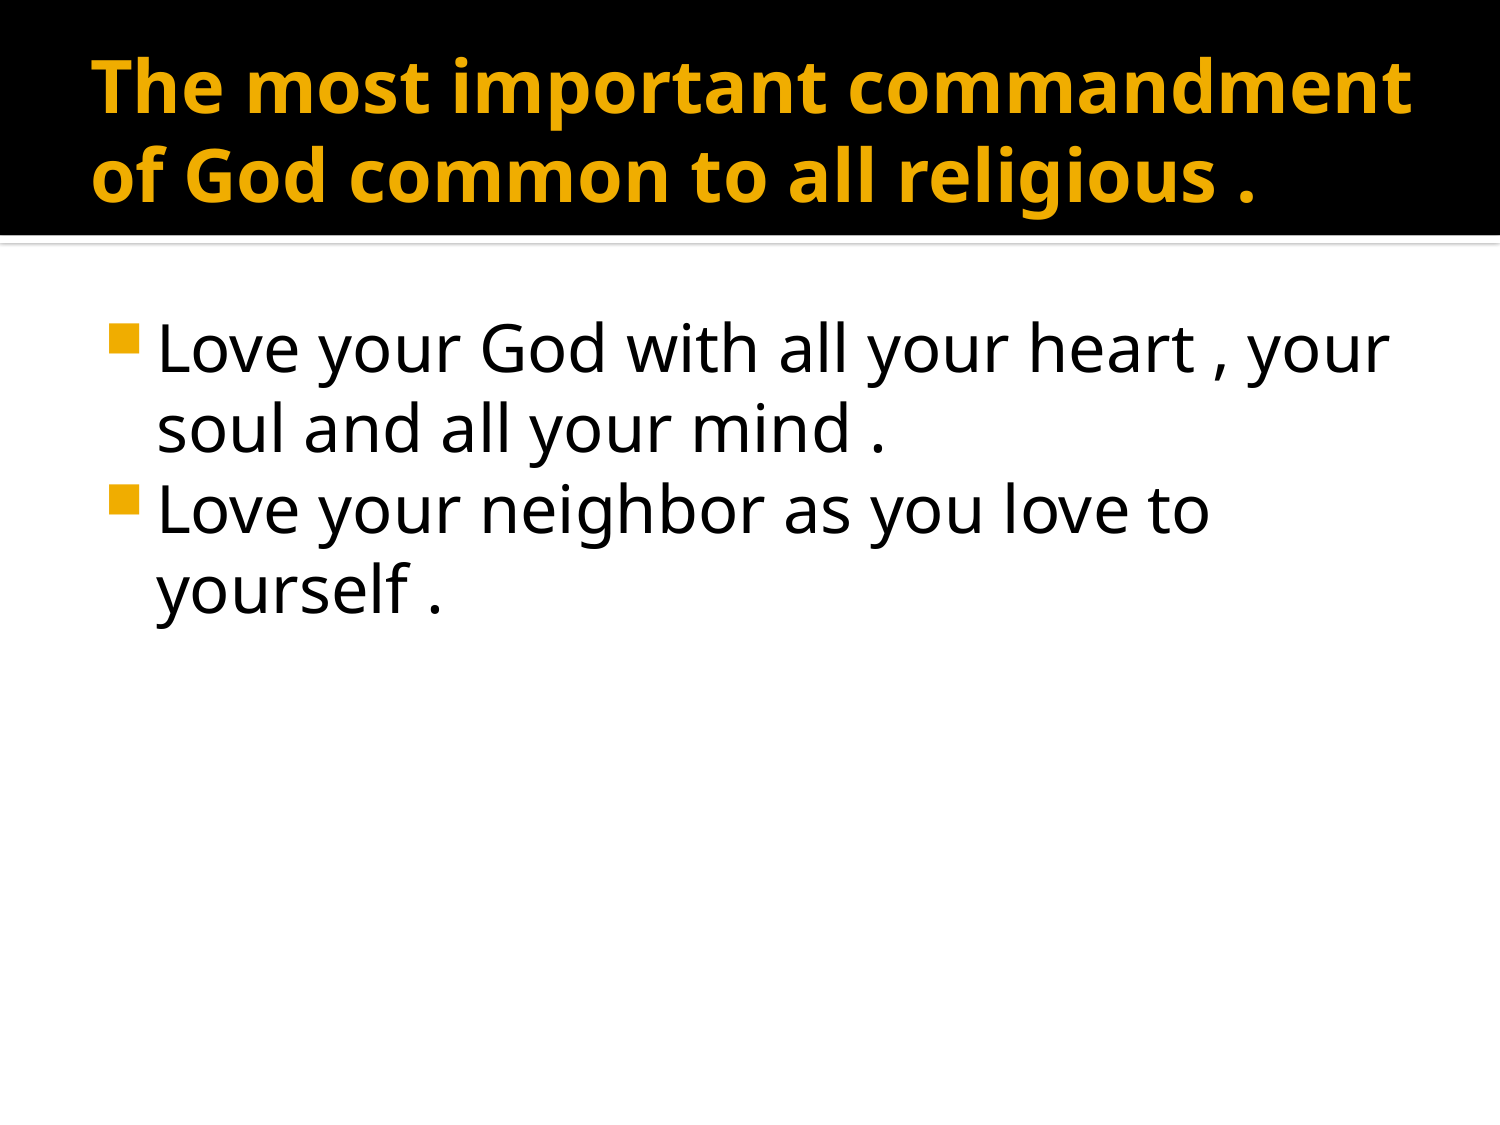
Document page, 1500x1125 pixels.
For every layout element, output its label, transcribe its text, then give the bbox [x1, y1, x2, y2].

list Love your God with all your heart , your soul and all your mind . Love your neighbor as you love to yourself . [75, 291, 1425, 1050]
title The most important commandment of God common to all religious . [75, 25, 1425, 231]
